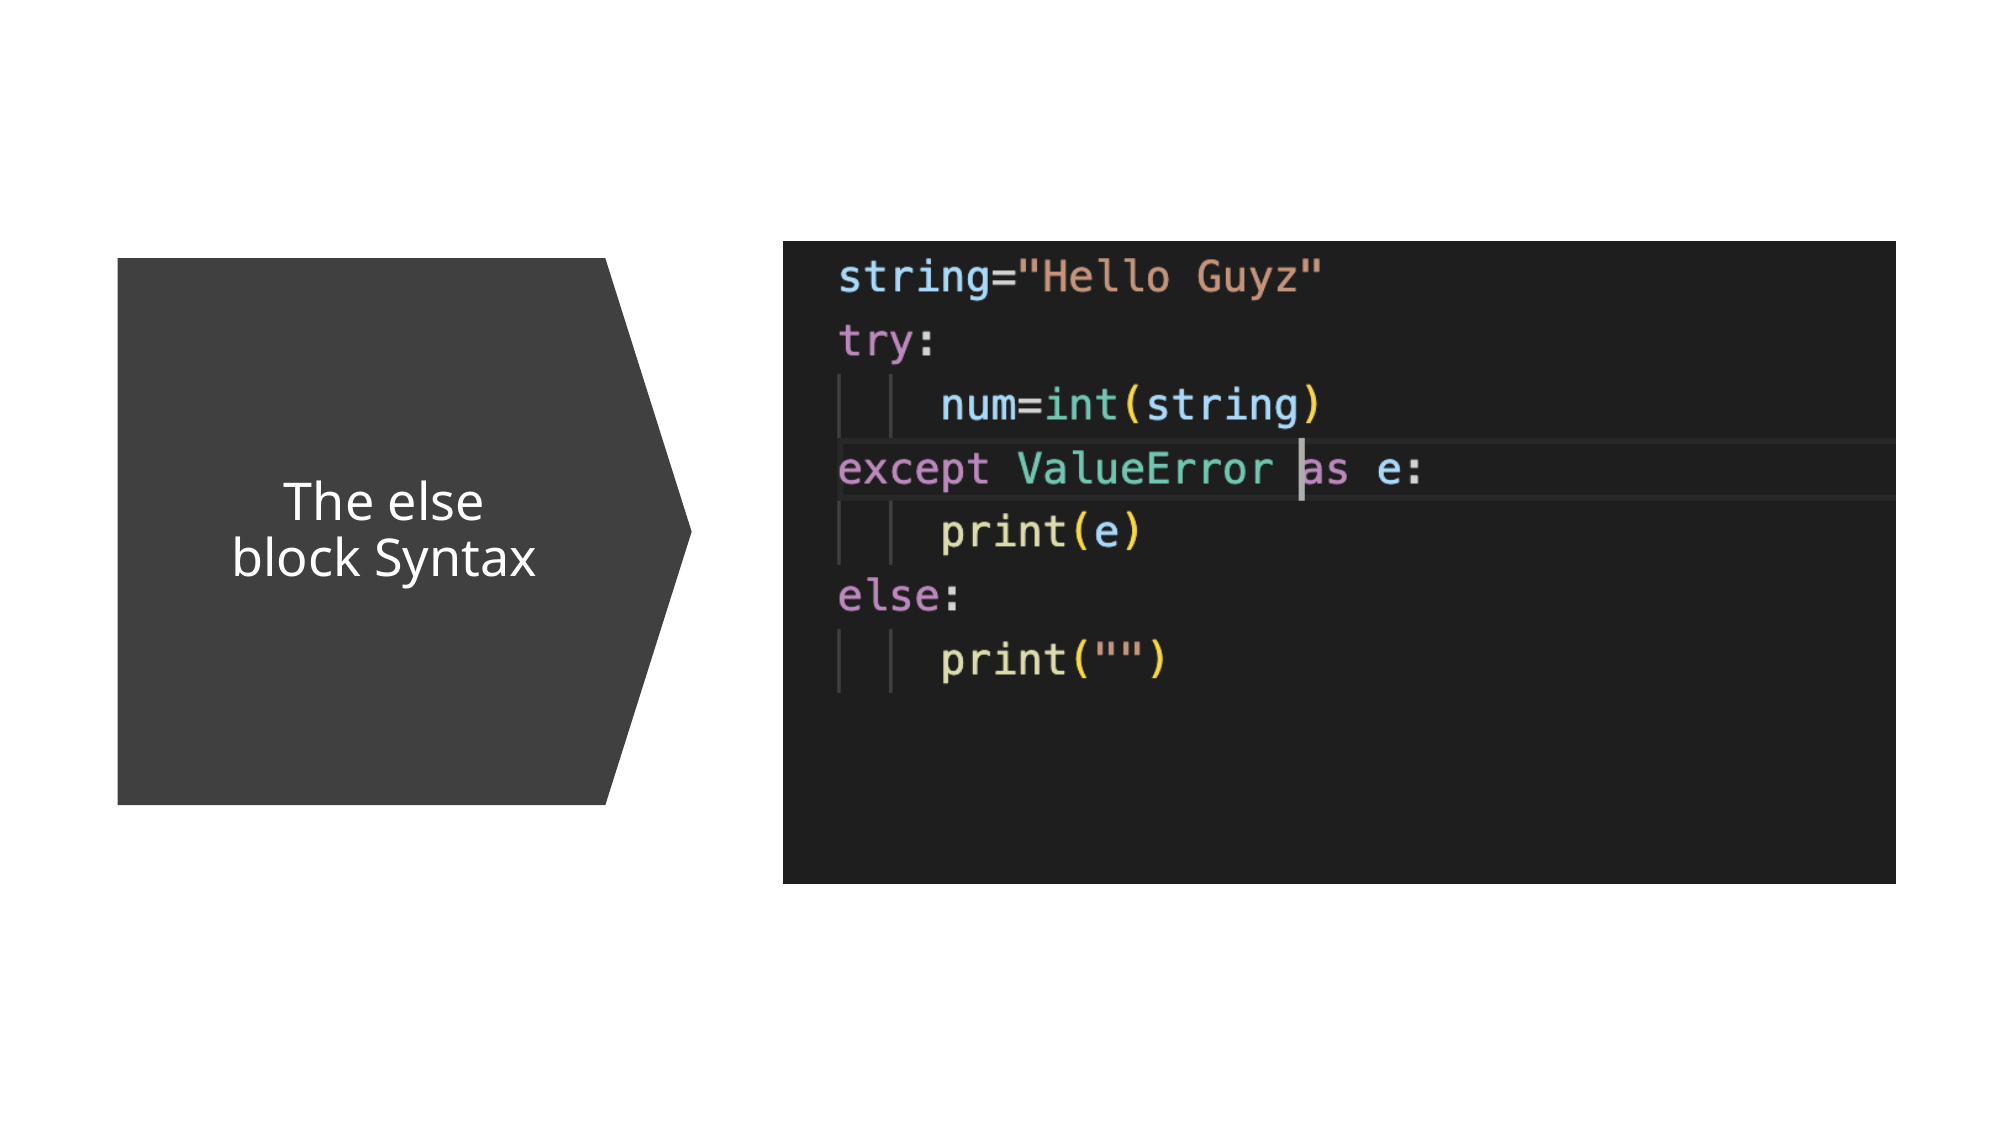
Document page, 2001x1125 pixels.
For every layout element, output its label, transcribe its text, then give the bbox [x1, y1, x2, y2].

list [783, 241, 1896, 884]
text_box [116, 257, 693, 807]
title The else block Syntax [168, 322, 601, 741]
